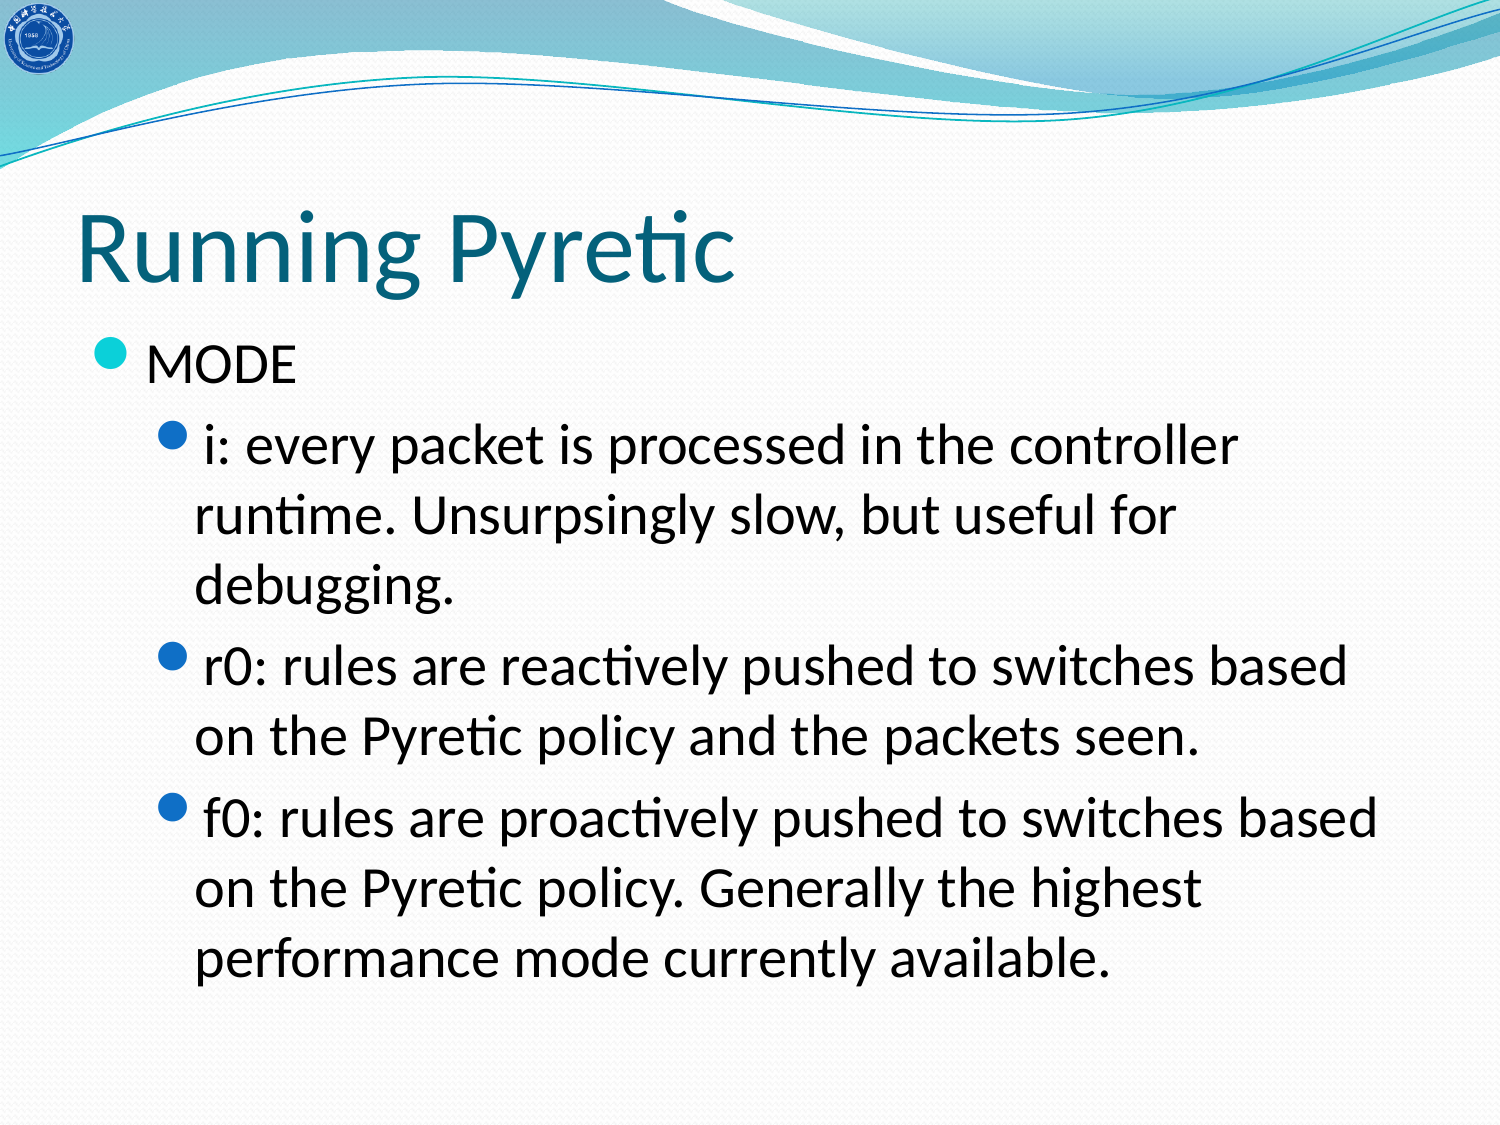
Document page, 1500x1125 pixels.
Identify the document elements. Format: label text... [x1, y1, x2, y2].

picture [0, 0, 77, 77]
list MODE i: every packet is processed in the controller runtime. Unsurpsingly slow, but useful for debugging. r0: rules are reactively pushed to switches based on the Pyretic policy and the packets seen. f0: rules are proactively pushed to switches based on the Pyretic policy. Generally the highest performance mode currently available. [75, 317, 1425, 1038]
title Running Pyretic [75, 115, 1425, 303]
